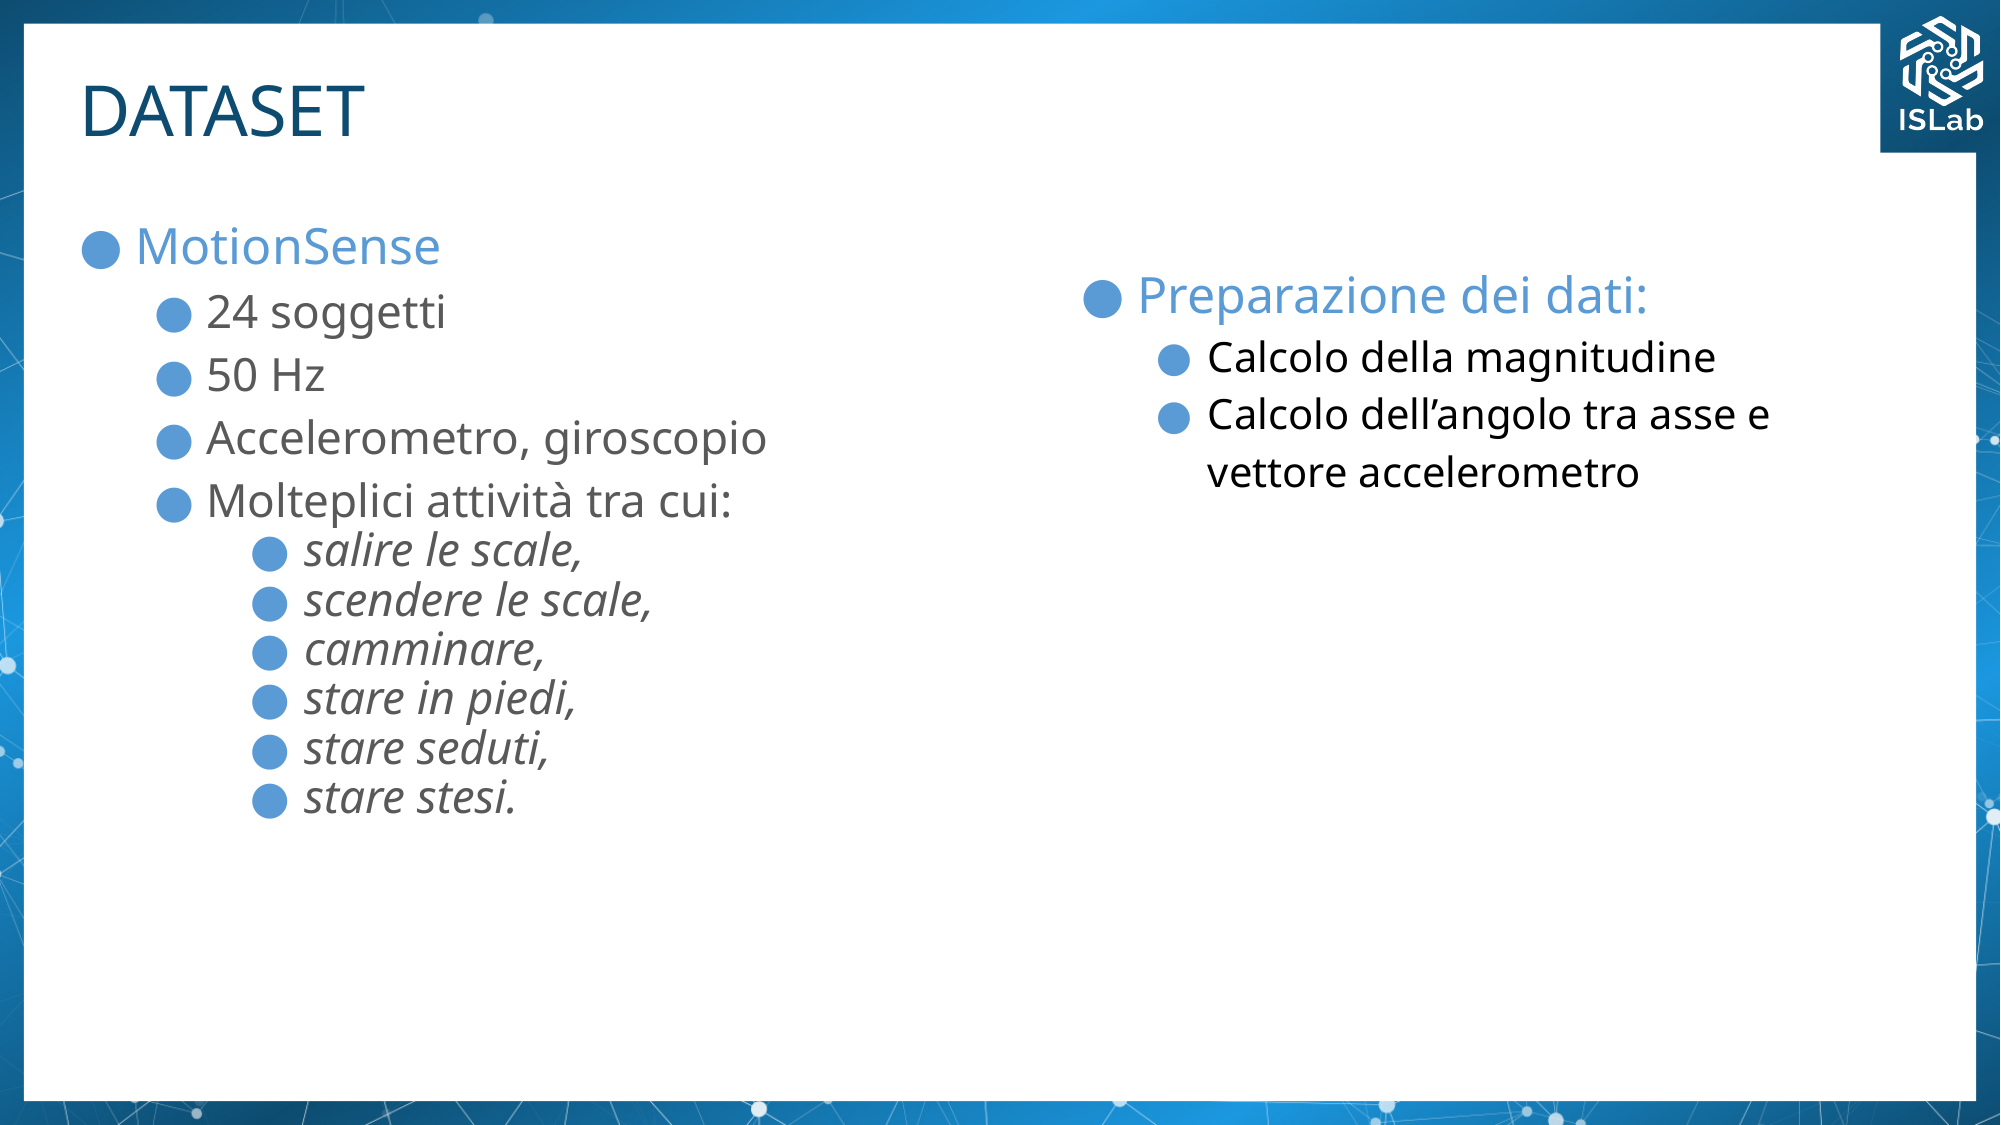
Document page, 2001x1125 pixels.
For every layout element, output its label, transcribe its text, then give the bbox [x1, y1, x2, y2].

picture [0, 0, 2000, 1125]
text_box Preparazione dei dati: Calcolo della magnitudine Calcolo dell’angolo tra asse e vettore accelerometro [1065, 239, 1936, 511]
list MotionSense 24 soggetti 50 Hz Accelerometro, giroscopio Molteplici attività tra cui: salire le scale, scendere le scale, camminare, stare in piedi, stare seduti, stare stesi. [64, 198, 885, 874]
title DATASET [64, 68, 1845, 161]
